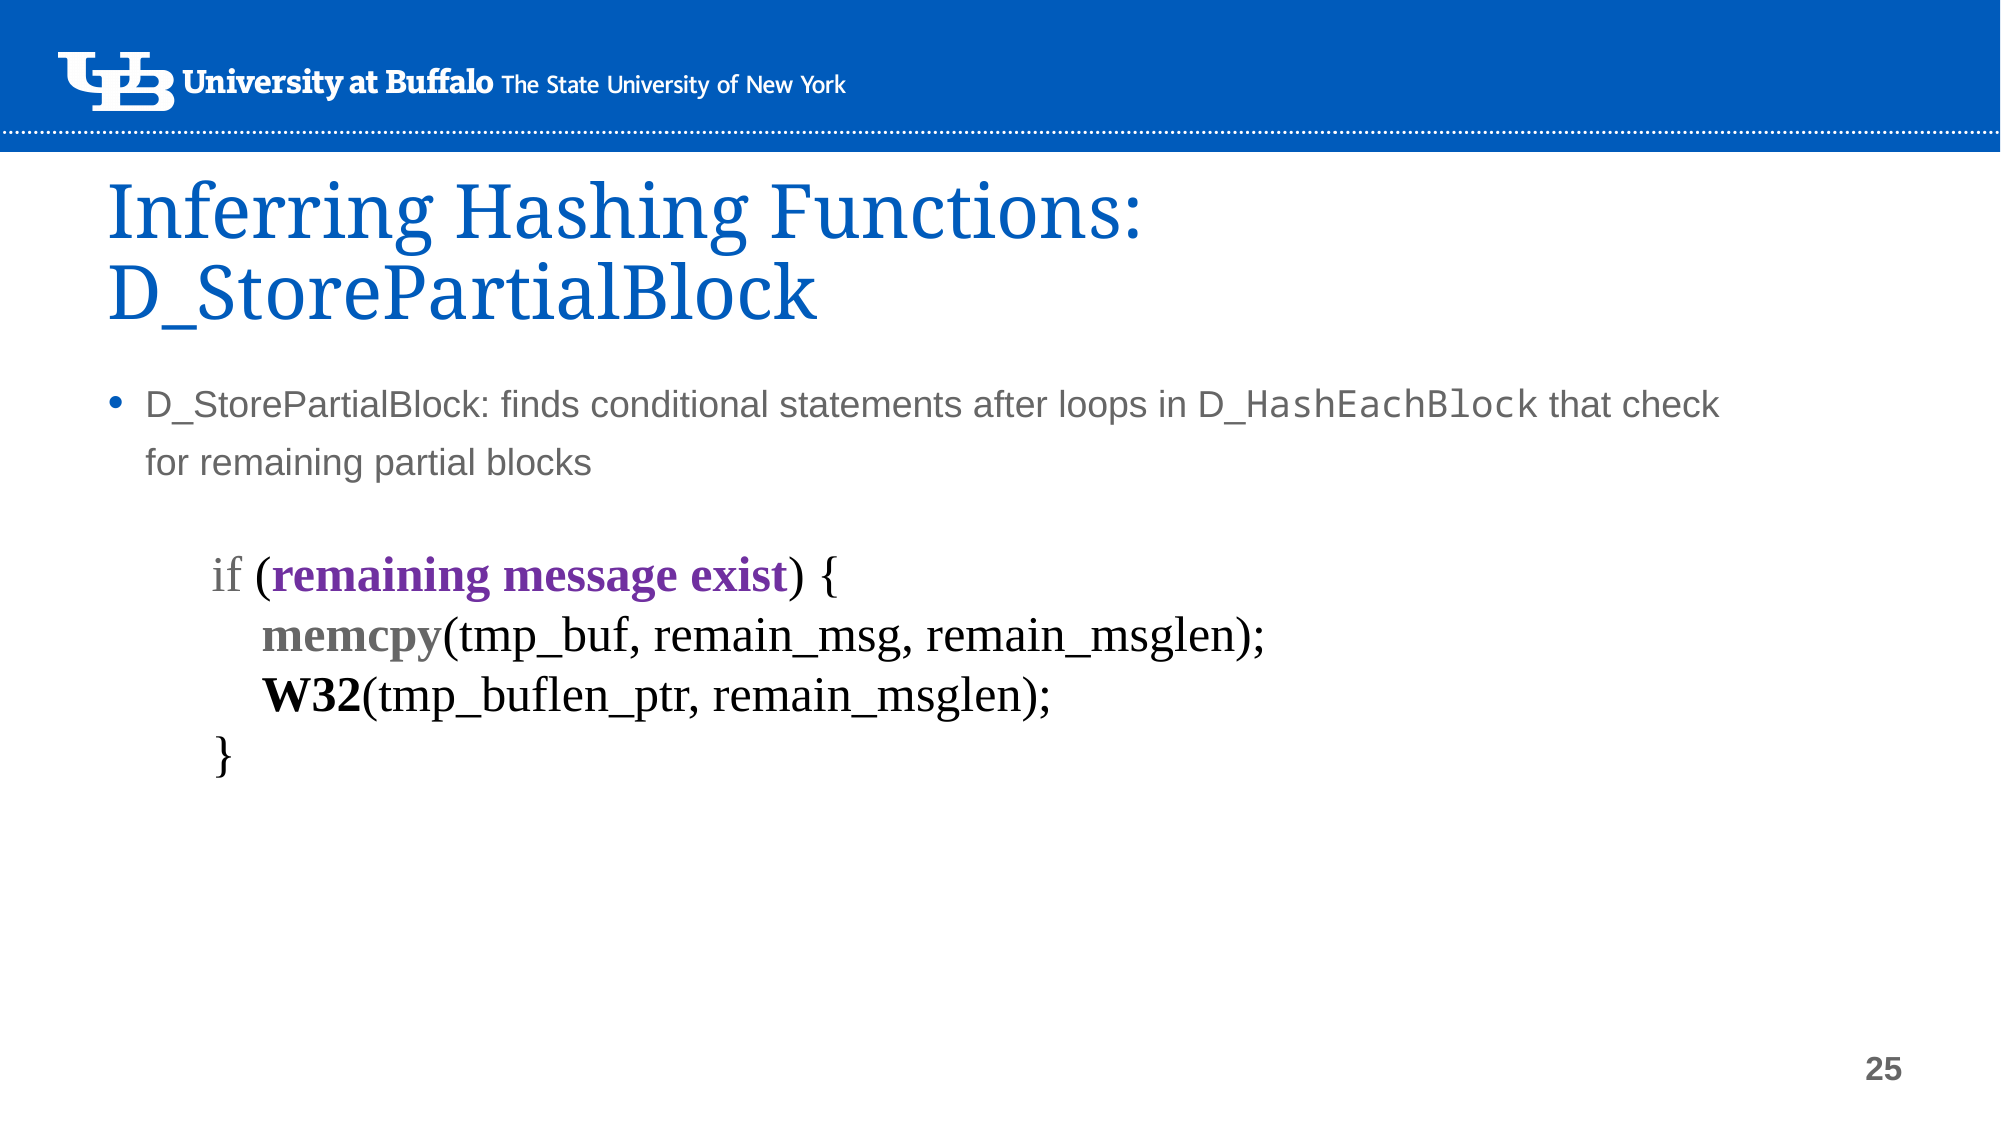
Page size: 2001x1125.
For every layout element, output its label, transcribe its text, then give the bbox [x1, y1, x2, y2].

footer 25 [1242, 1036, 1918, 1097]
text_box if (remaining message exist) { memcpy(tmp_buf, remain_msg, remain_msglen); W32(tmp_buflen_ptr, remain_msglen); } [196, 534, 1715, 790]
list D_StorePartialBlock: finds conditional statements after loops in D_HashEachBlock that check for remaining partial blocks [93, 358, 1750, 1010]
title Inferring Hashing Functions: D_StorePartialBlock [93, 246, 1818, 343]
picture [0, 0, 2001, 1125]
